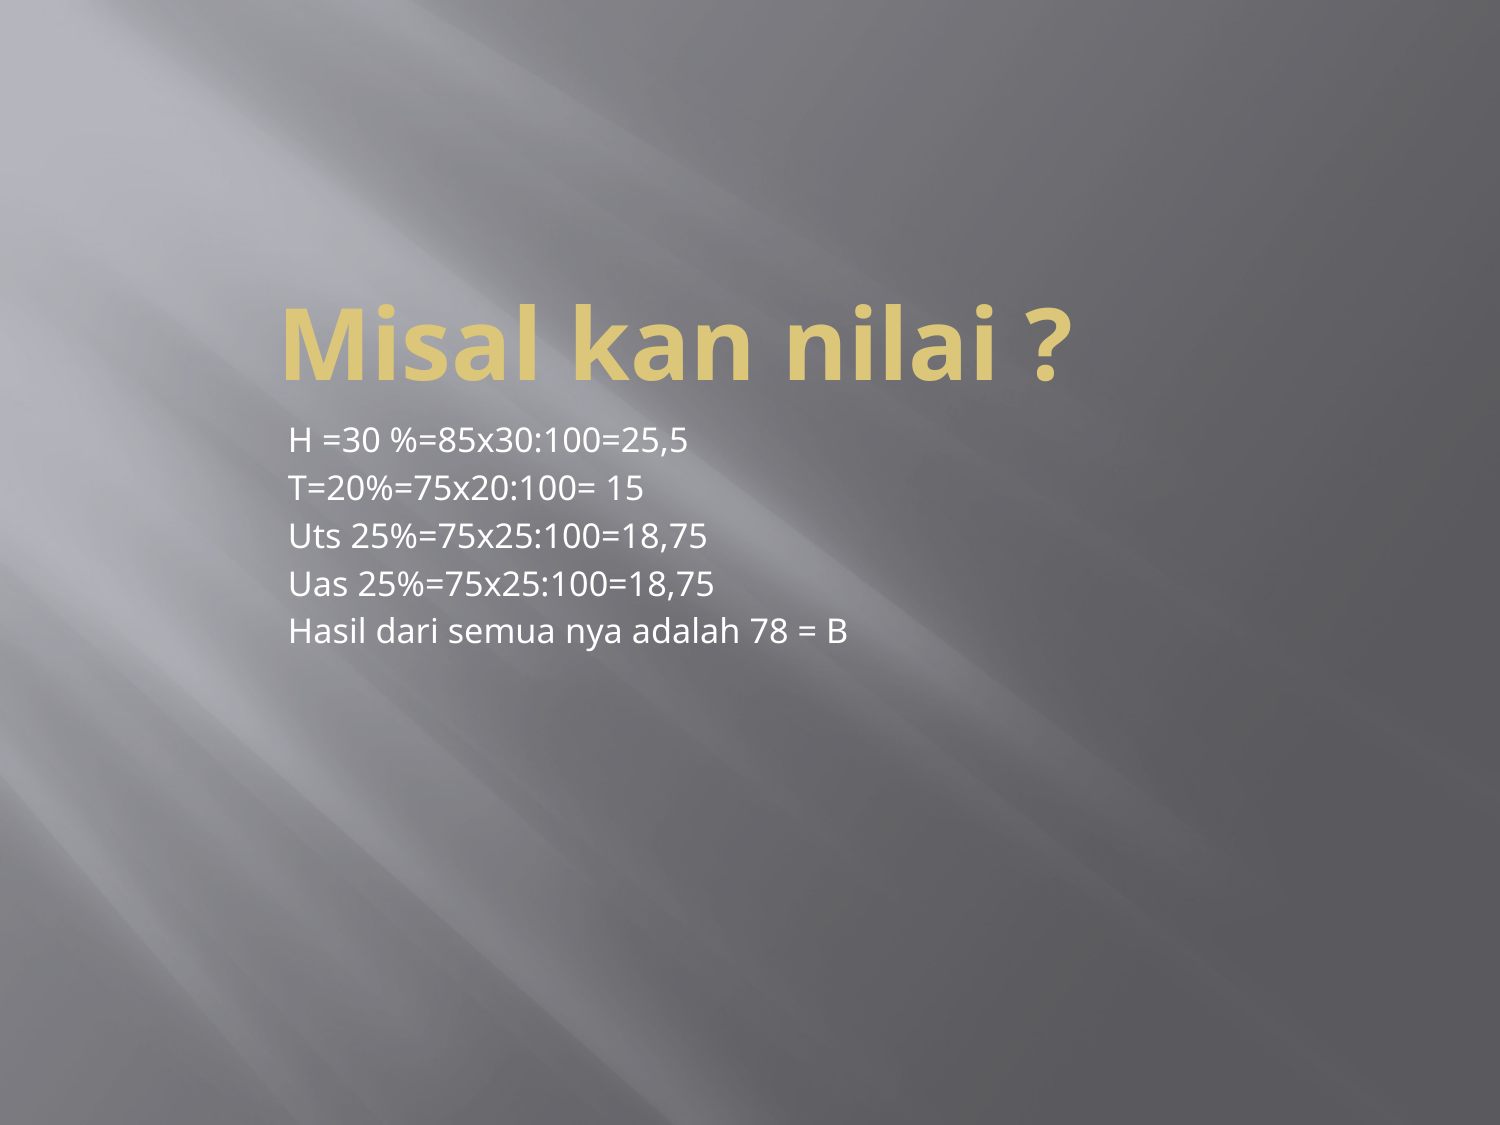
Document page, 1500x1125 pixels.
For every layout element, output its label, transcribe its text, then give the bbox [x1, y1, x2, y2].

title Misal kan nilai ? [262, 99, 1425, 400]
list H =30 %=85x30:100=25,5 T=20%=75x20:100= 15 Uts 25%=75x25:100=18,75 Uas 25%=75x25:100=18,75 Hasil dari semua nya adalah 78 = B [262, 411, 1425, 659]
